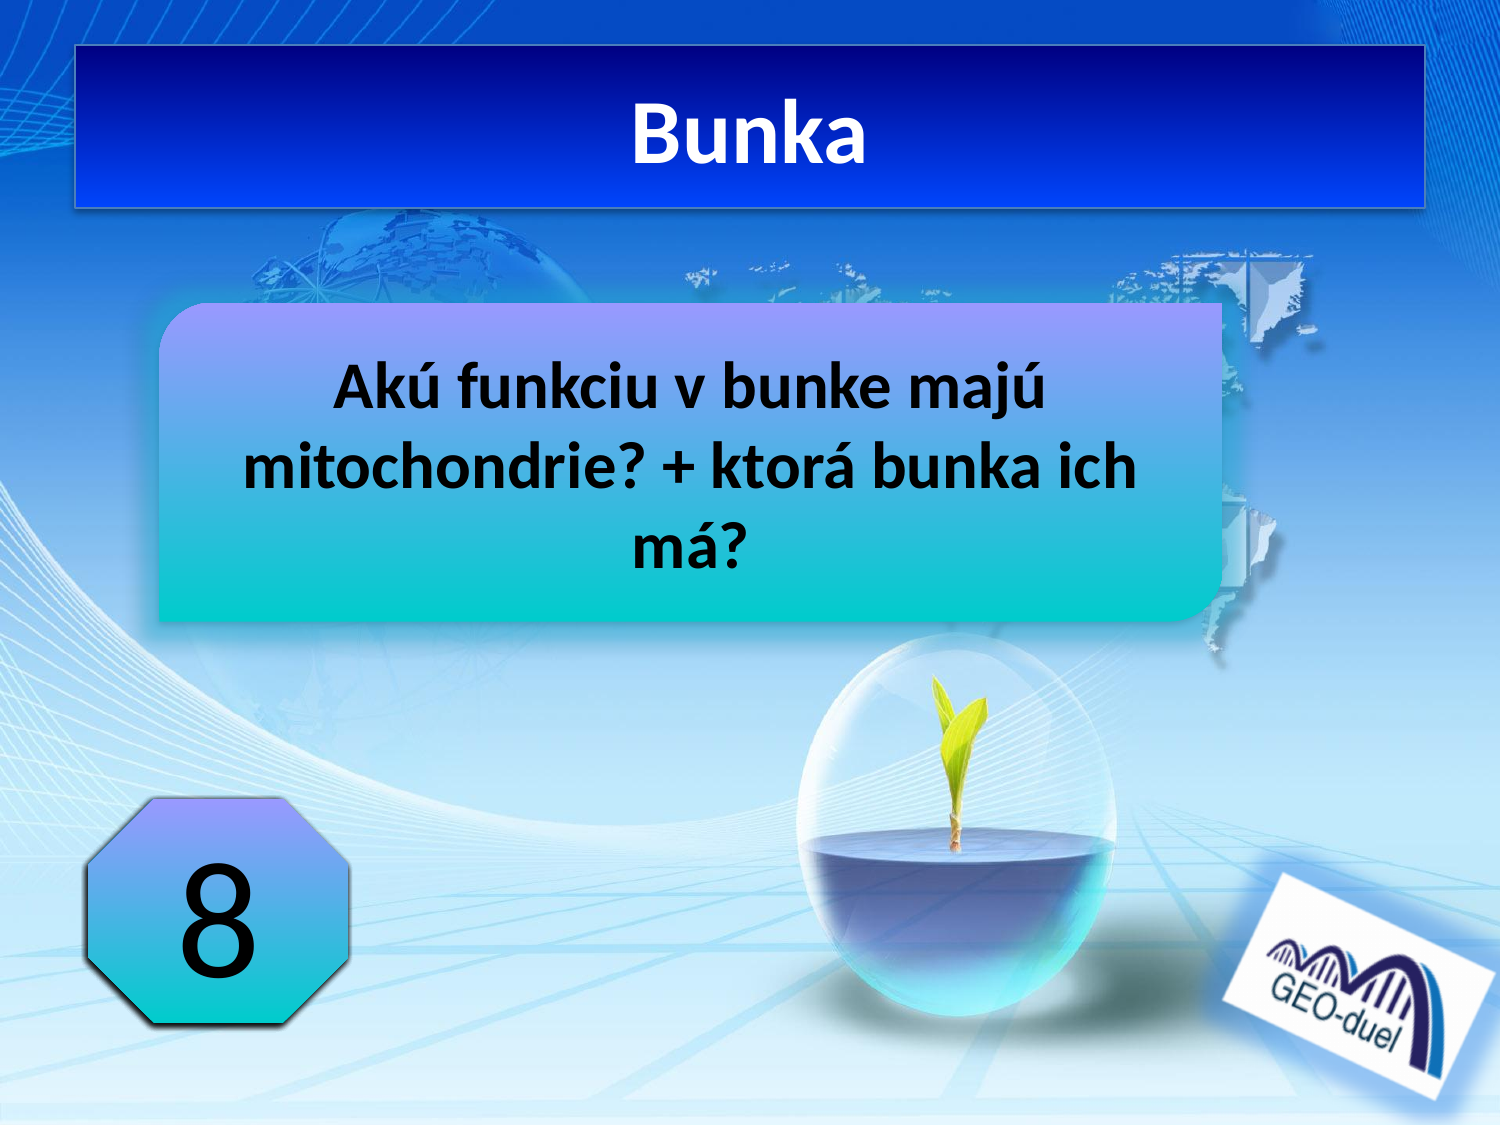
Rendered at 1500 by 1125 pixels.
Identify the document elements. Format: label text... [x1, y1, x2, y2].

text_box 8 [88, 798, 349, 1024]
text_box Akú funkciu v bunke majú mitochondrie? + ktorá bunka ich má? [159, 302, 1223, 622]
title Bunka [74, 44, 1426, 209]
picture [0, 0, 1500, 1125]
